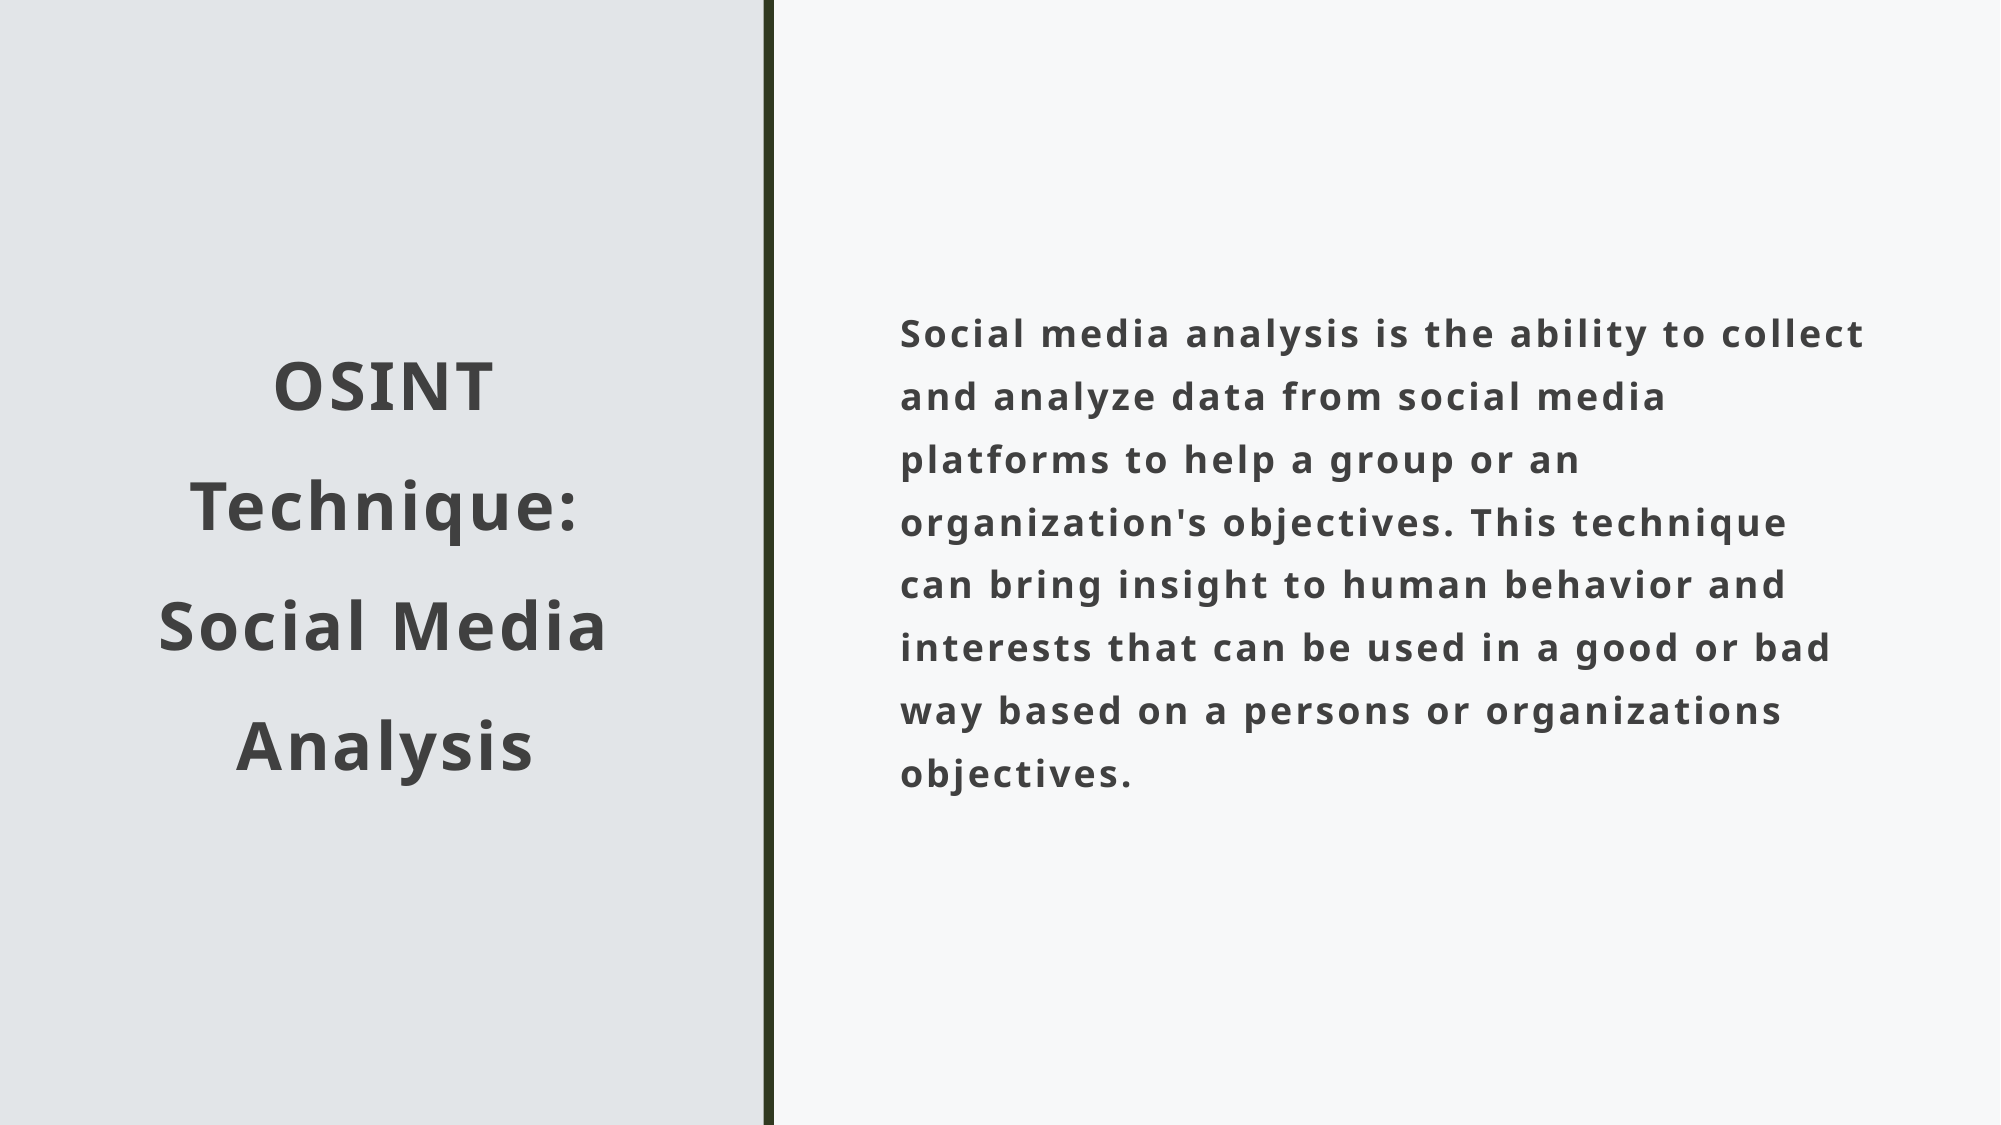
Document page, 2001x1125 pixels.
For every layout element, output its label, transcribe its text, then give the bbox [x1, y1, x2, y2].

title OSINT Technique: Social Media Analysis [105, 115, 666, 969]
list Social media analysis is the ability to collect and analyze data from social media platforms to help a group or an organization's objectives. This technique can bring insight to human behavior and interests that can be used in a good or bad way based on a persons or organizations objectives. [881, 115, 1895, 969]
